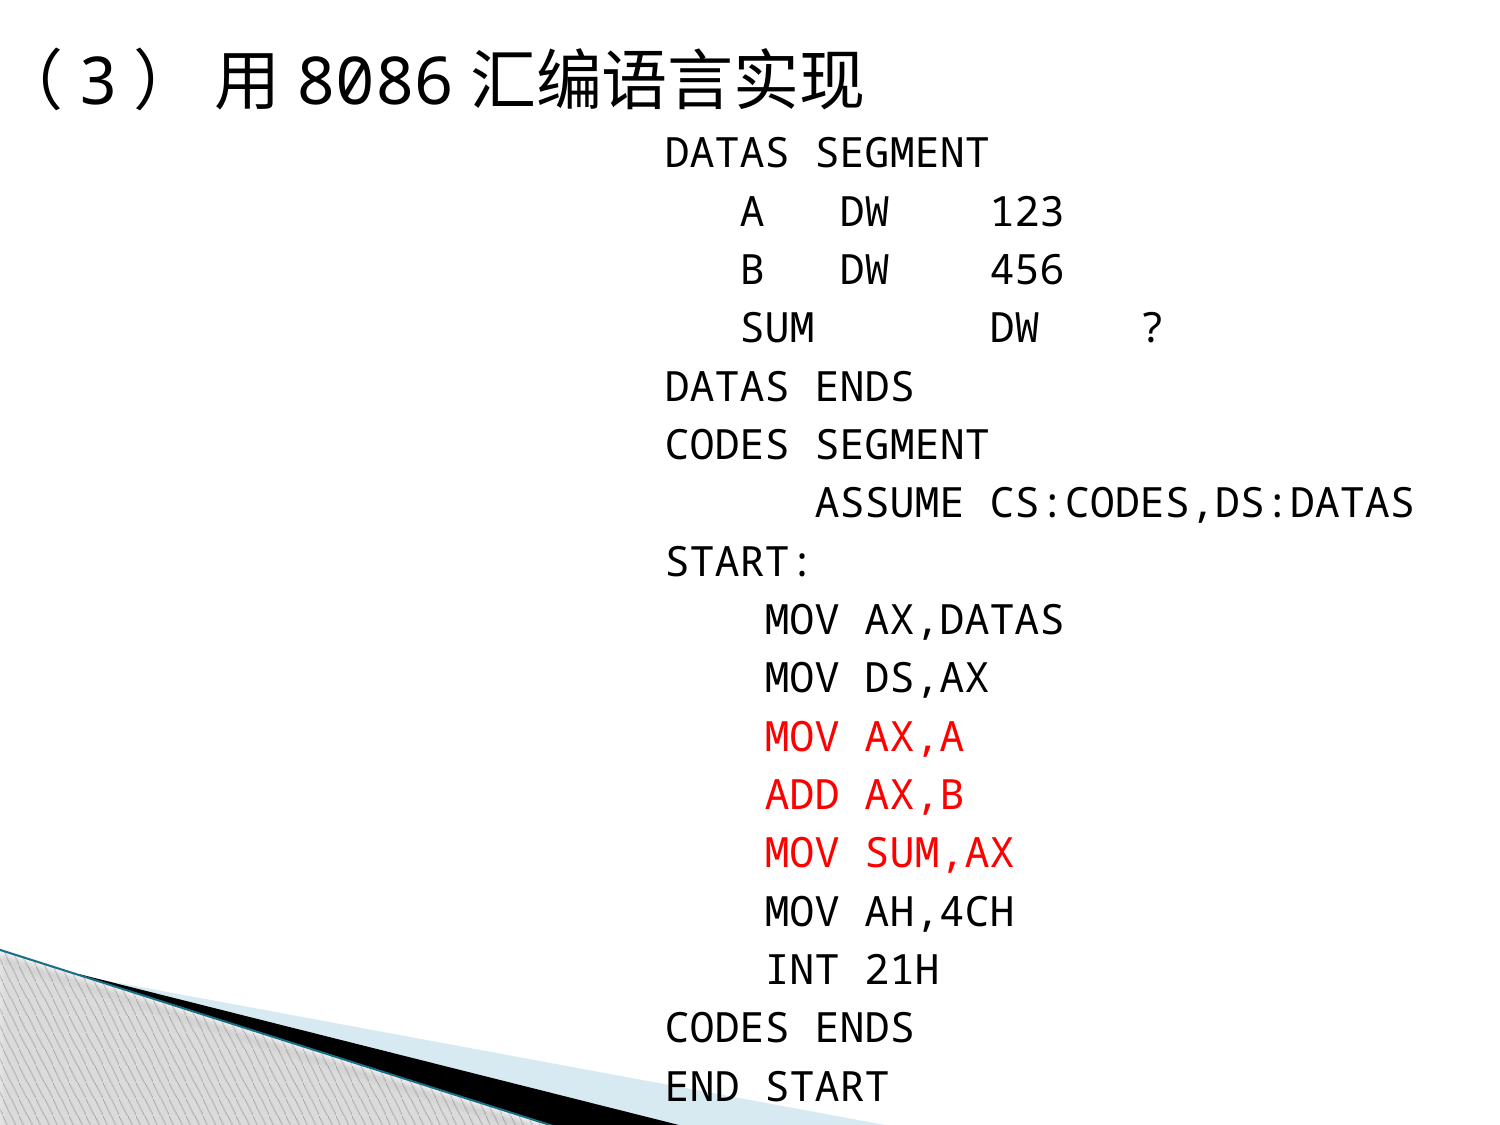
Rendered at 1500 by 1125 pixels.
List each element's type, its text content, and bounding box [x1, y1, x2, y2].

list DATAS SEGMENT A DW 123 B DW 456 SUM DW ? DATAS ENDS CODES SEGMENT ASSUME CS:CODES,DS:DATAS START: MOV AX,DATAS MOV DS,AX MOV AX,A ADD AX,B MOV SUM,AX MOV AH,4CH INT 21H CODES ENDS END START [631, 118, 1471, 1120]
text_box （3） 用8086汇编语言实现 [0, 30, 1390, 126]
